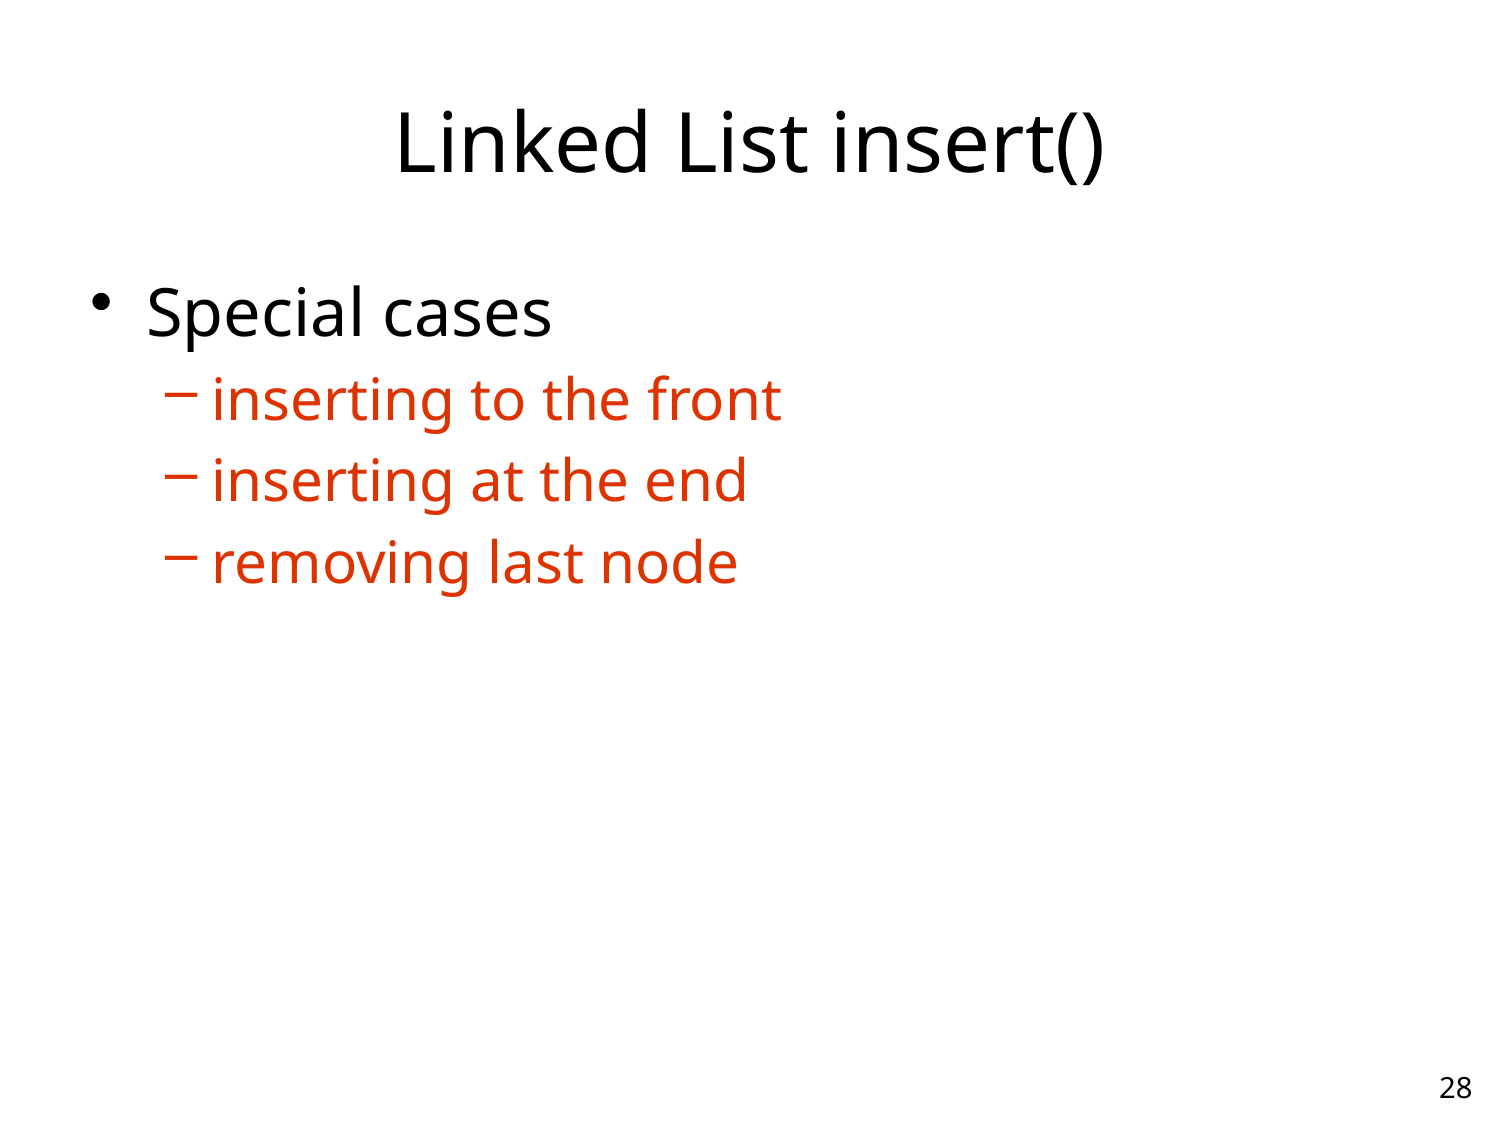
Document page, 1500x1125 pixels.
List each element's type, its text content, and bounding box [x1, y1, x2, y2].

title Linked List insert() [74, 44, 1426, 233]
list Special cases inserting to the front inserting at the end removing last node [74, 262, 1426, 1088]
